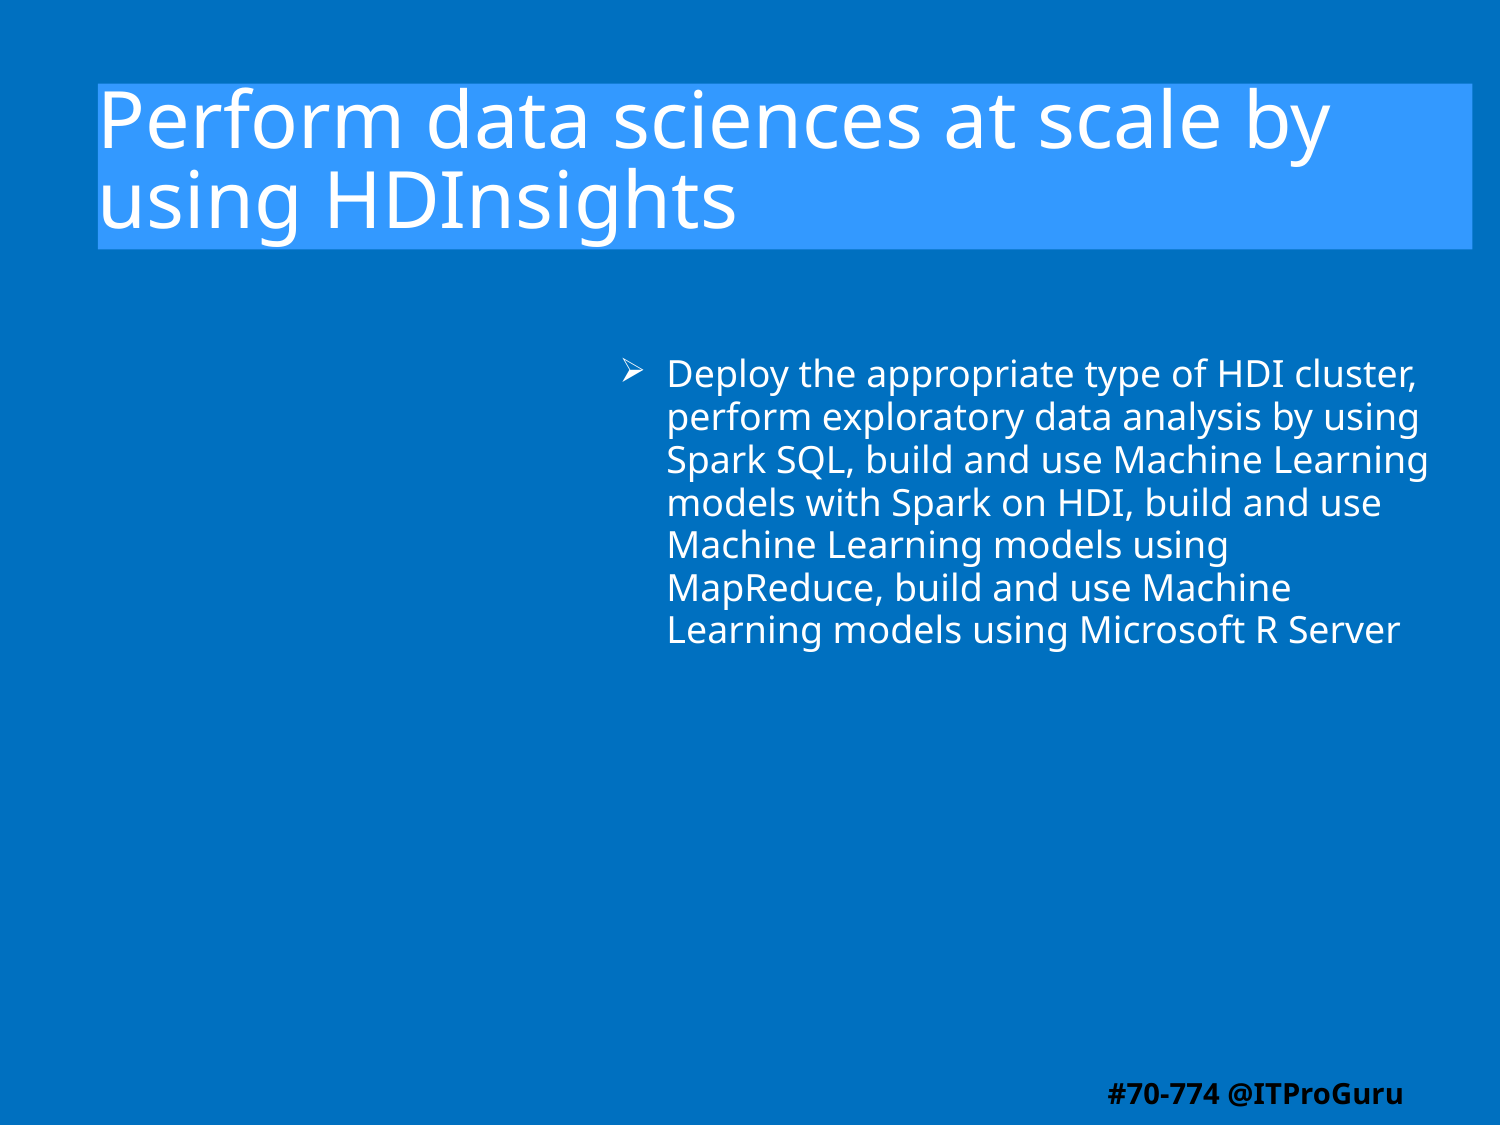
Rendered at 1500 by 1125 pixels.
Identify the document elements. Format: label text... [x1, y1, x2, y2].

subtitle Deploy the appropriate type of HDI cluster, perform exploratory data analysis by using Spark SQL, build and use Machine Learning models with Spark on HDI, build and use Machine Learning models using MapReduce, build and use Machine Learning models using Microsoft R Server [604, 345, 1473, 958]
title Perform data sciences at scale by using HDInsights [97, 83, 1473, 250]
